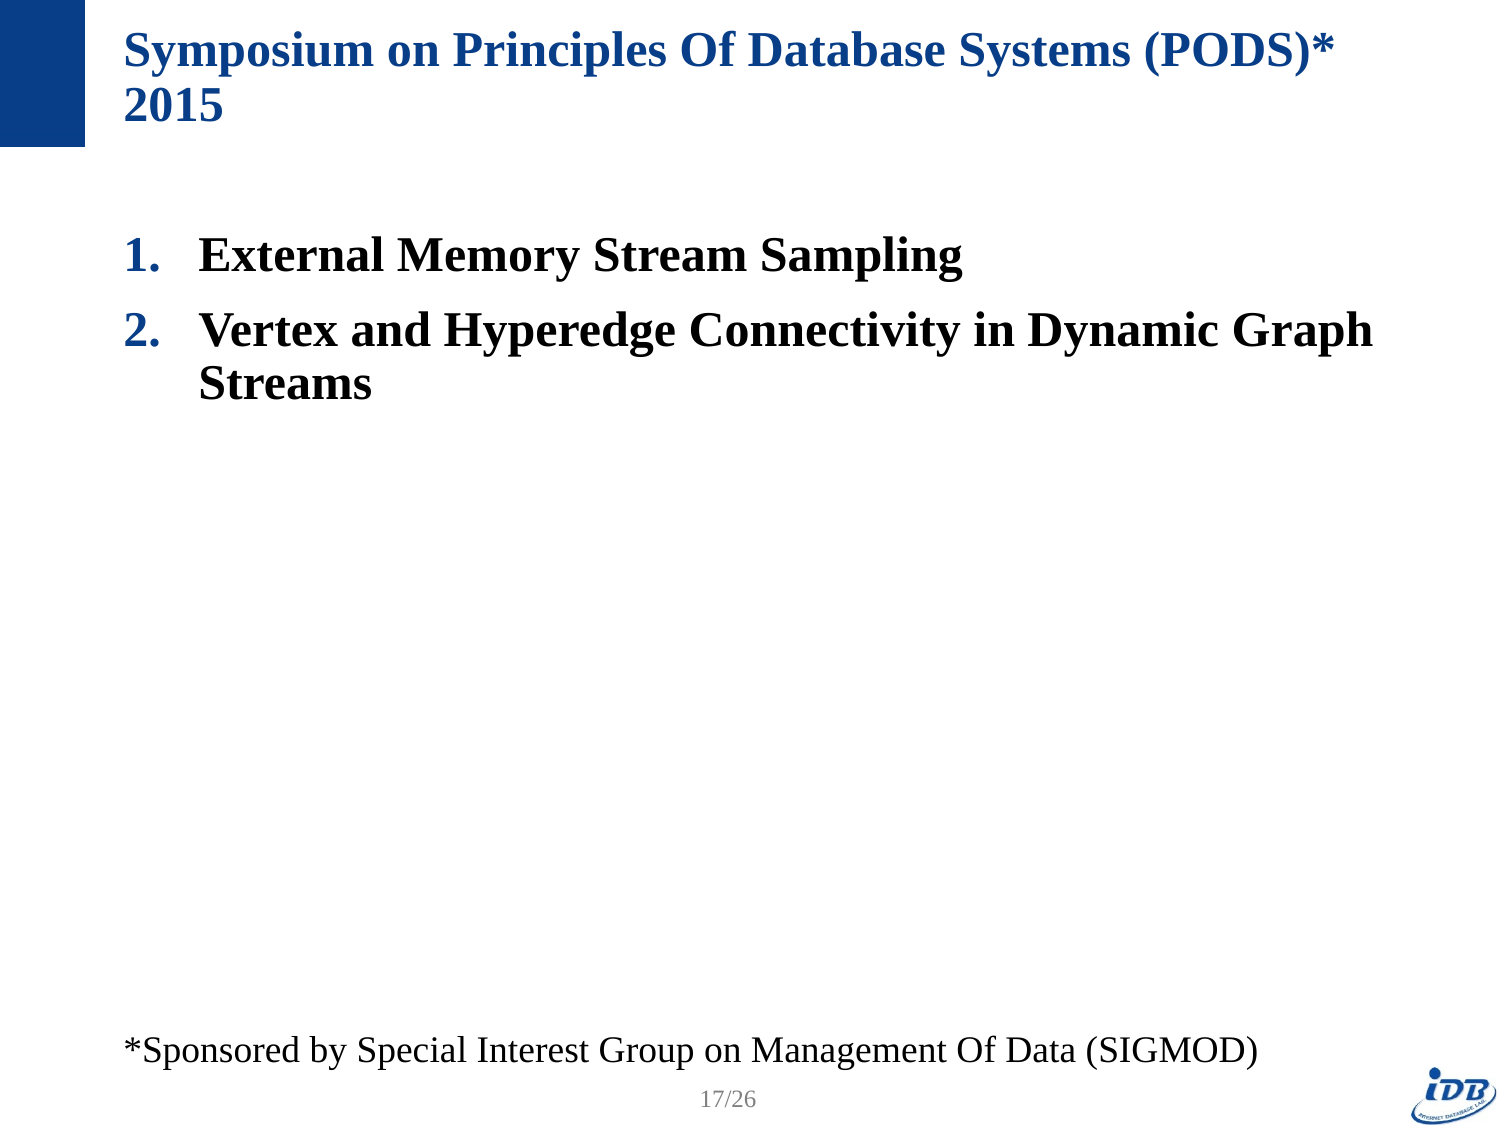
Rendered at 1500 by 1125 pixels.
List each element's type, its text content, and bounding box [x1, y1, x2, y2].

list External Memory Stream Sampling Vertex and Hyperedge Connectivity in Dynamic Graph Streams [108, 220, 1471, 1031]
title Symposium on Principles Of Database Systems (PODS)* 2015 [108, 15, 1379, 140]
text_box *Sponsored by Special Interest Group on Management Of Data (SIGMOD) [108, 1017, 1319, 1078]
picture [0, 0, 85, 147]
picture [1411, 1067, 1497, 1125]
